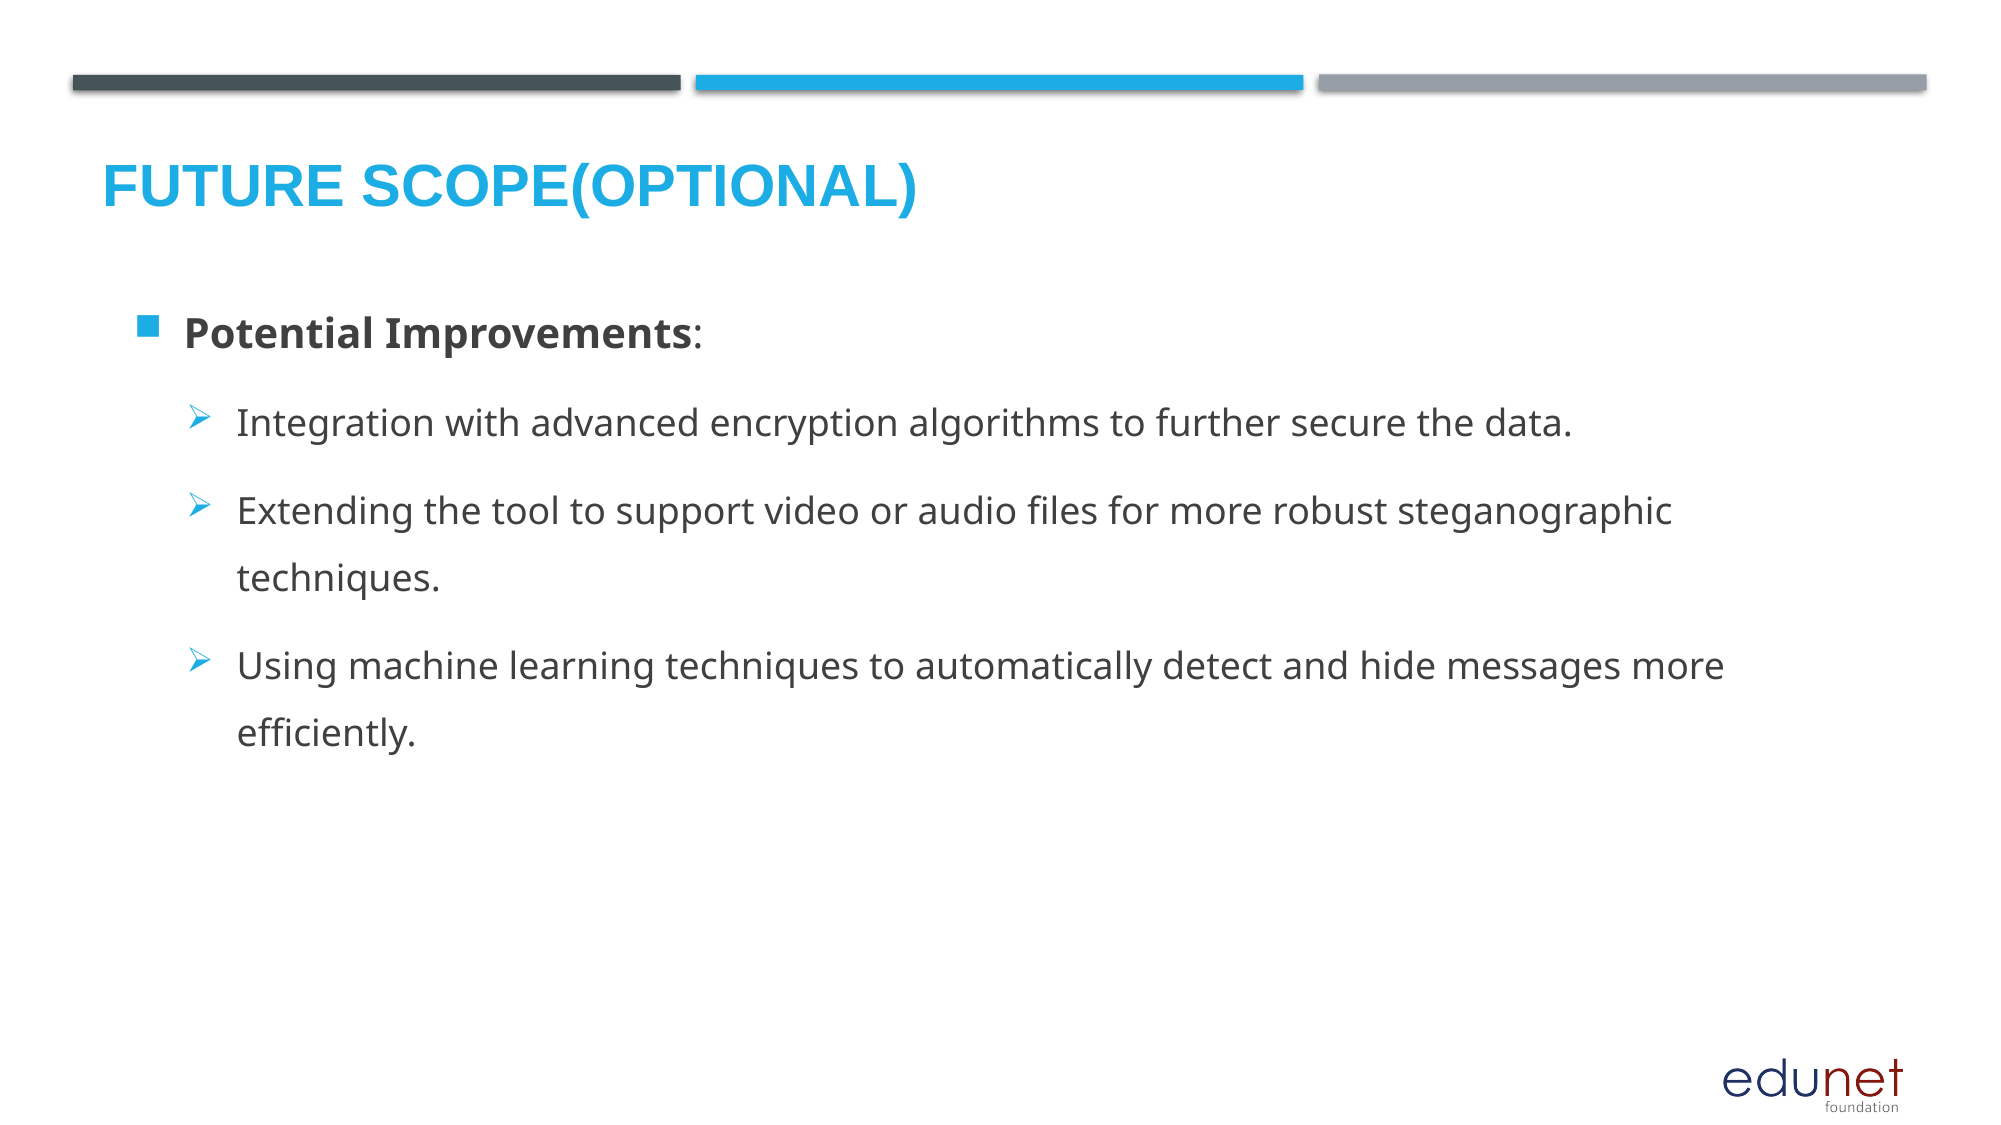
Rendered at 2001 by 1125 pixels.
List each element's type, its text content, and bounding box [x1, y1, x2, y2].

picture [1719, 1056, 1905, 1116]
list Potential Improvements: Integration with advanced encryption algorithms to further secure the data. Extending the tool to support video or audio files for more robust steganographic techniques. Using machine learning techniques to automatically detect and hide messages more efficiently. [118, 274, 1882, 943]
text_box Future scope(optional) [87, 138, 1898, 226]
